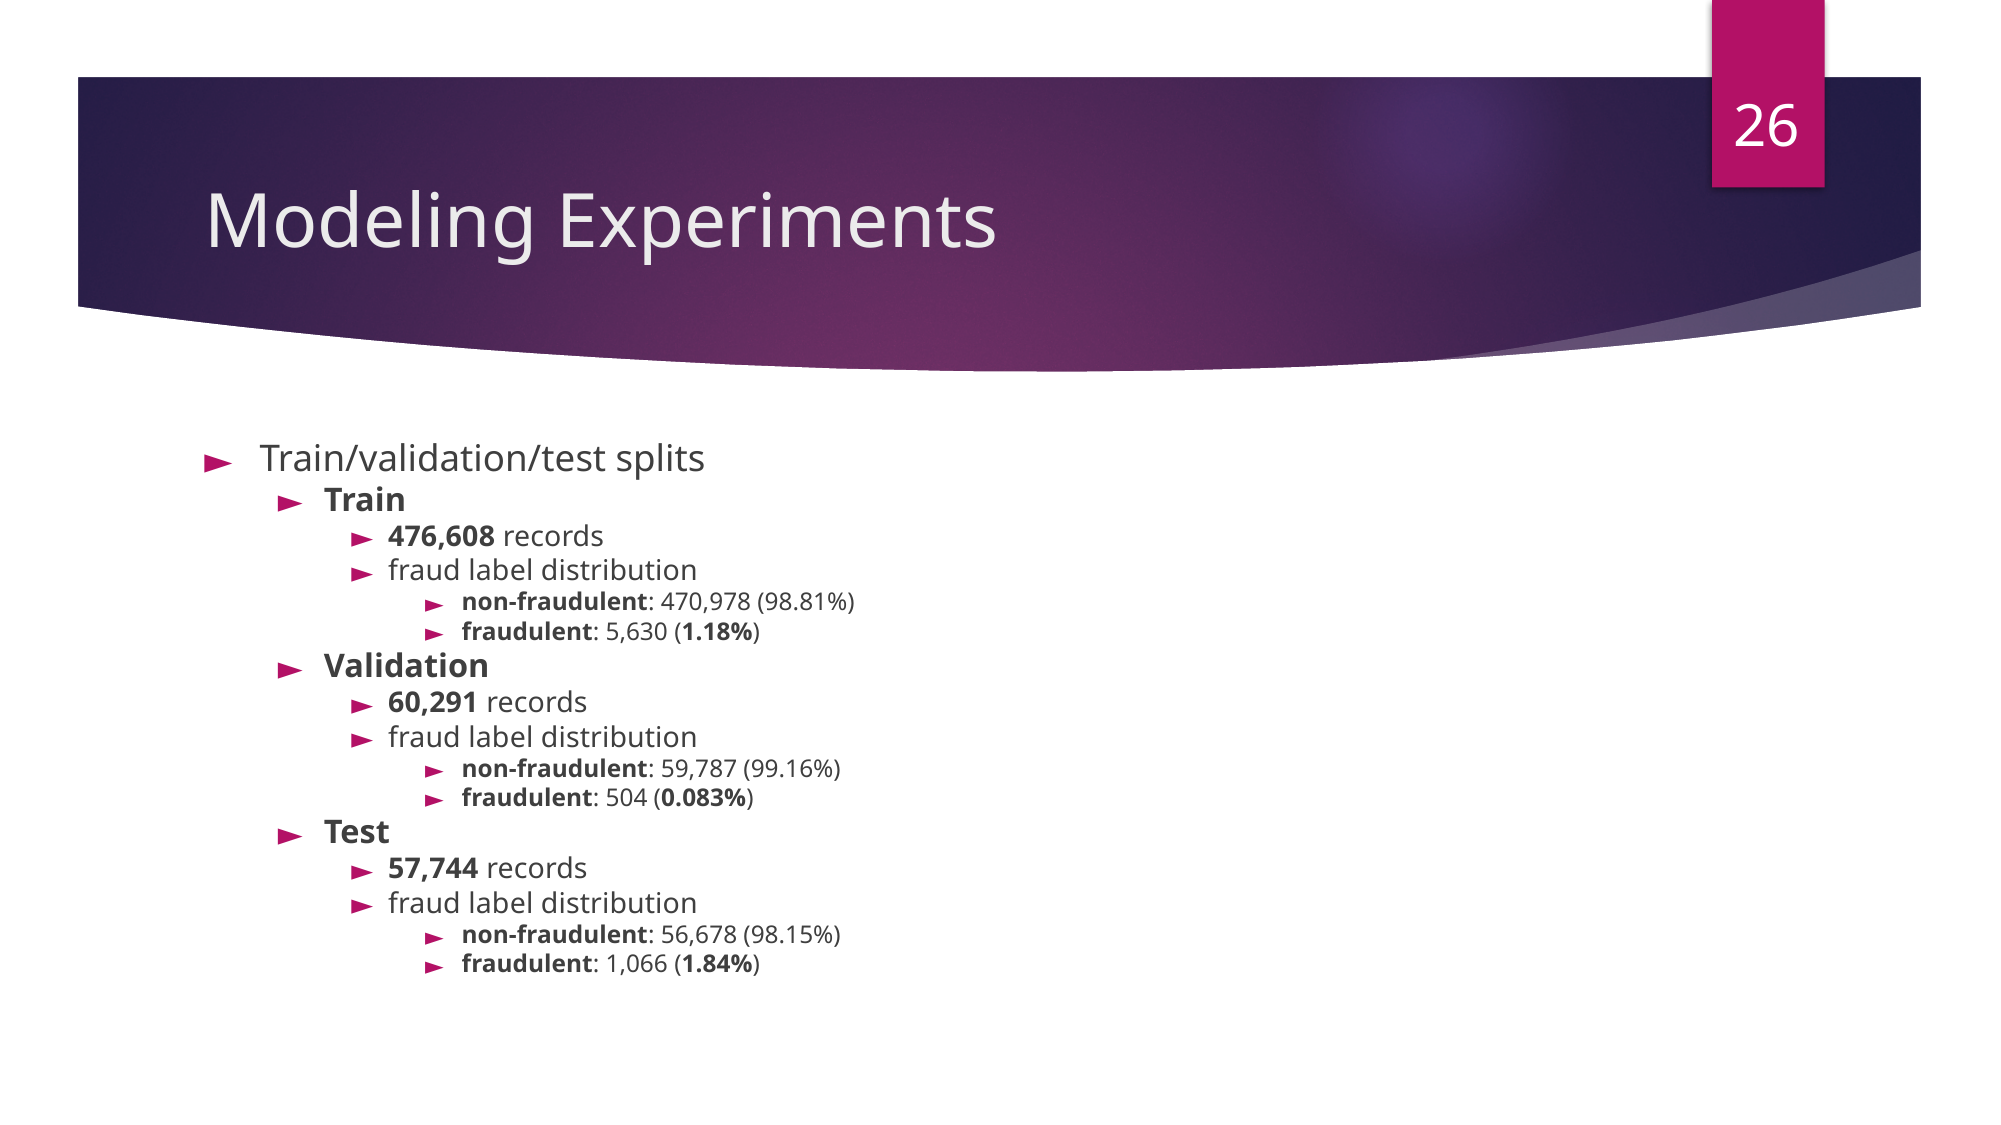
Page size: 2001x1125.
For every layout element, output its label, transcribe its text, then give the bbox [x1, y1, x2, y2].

picture [79, 78, 1920, 371]
title Modeling Experiments [189, 159, 1627, 276]
slide_number 28 [1521, 315, 1734, 354]
slide_number 26 [1698, 48, 1836, 175]
list Train/validation/test splits Train 476,608 records fraud label distribution non-fraudulent: 470,978 (98.81%) fraudulent: 5,630 (1.18%) Validation 60,291 records fraud label distribution non-fraudulent: 59,787 (99.16%) fraudulent: 504 (0.083%) Test 57,744 records fraud label distribution non-fraudulent: 56,678 (98.15%) fraudulent: 1,066 (1.84%) [189, 427, 1638, 988]
